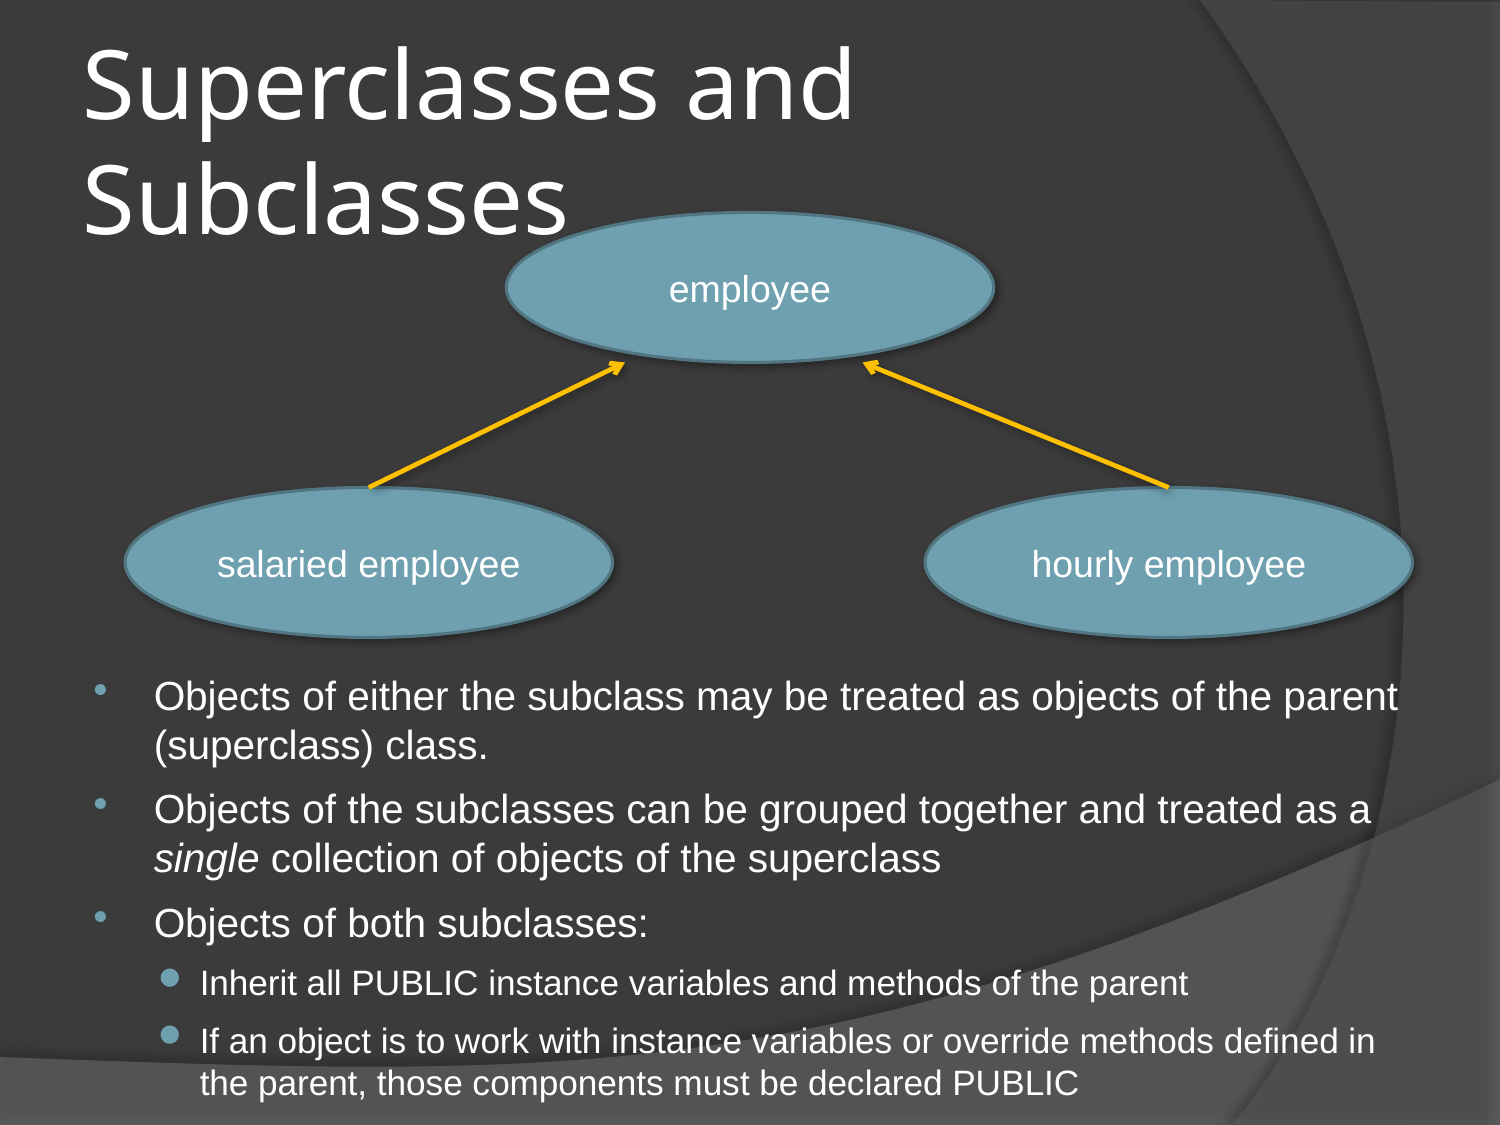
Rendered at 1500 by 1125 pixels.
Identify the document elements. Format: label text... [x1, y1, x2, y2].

list Objects of either the subclass may be treated as objects of the parent (superclass) class. Objects of the subclasses can be grouped together and treated as a single collection of objects of the superclass Objects of both subclasses: Inherit all PUBLIC instance variables and methods of the parent If an object is to work with instance variables or override methods defined in the parent, those components must be declared PUBLIC [75, 662, 1438, 1113]
footer [75, 987, 1425, 1103]
text_box hourly employee [923, 485, 1415, 640]
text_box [952, 271, 1079, 579]
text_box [434, 296, 560, 554]
title Superclasses and Subclasses [75, 45, 1300, 233]
text_box salaried employee [123, 485, 615, 640]
text_box employee [504, 210, 981, 364]
